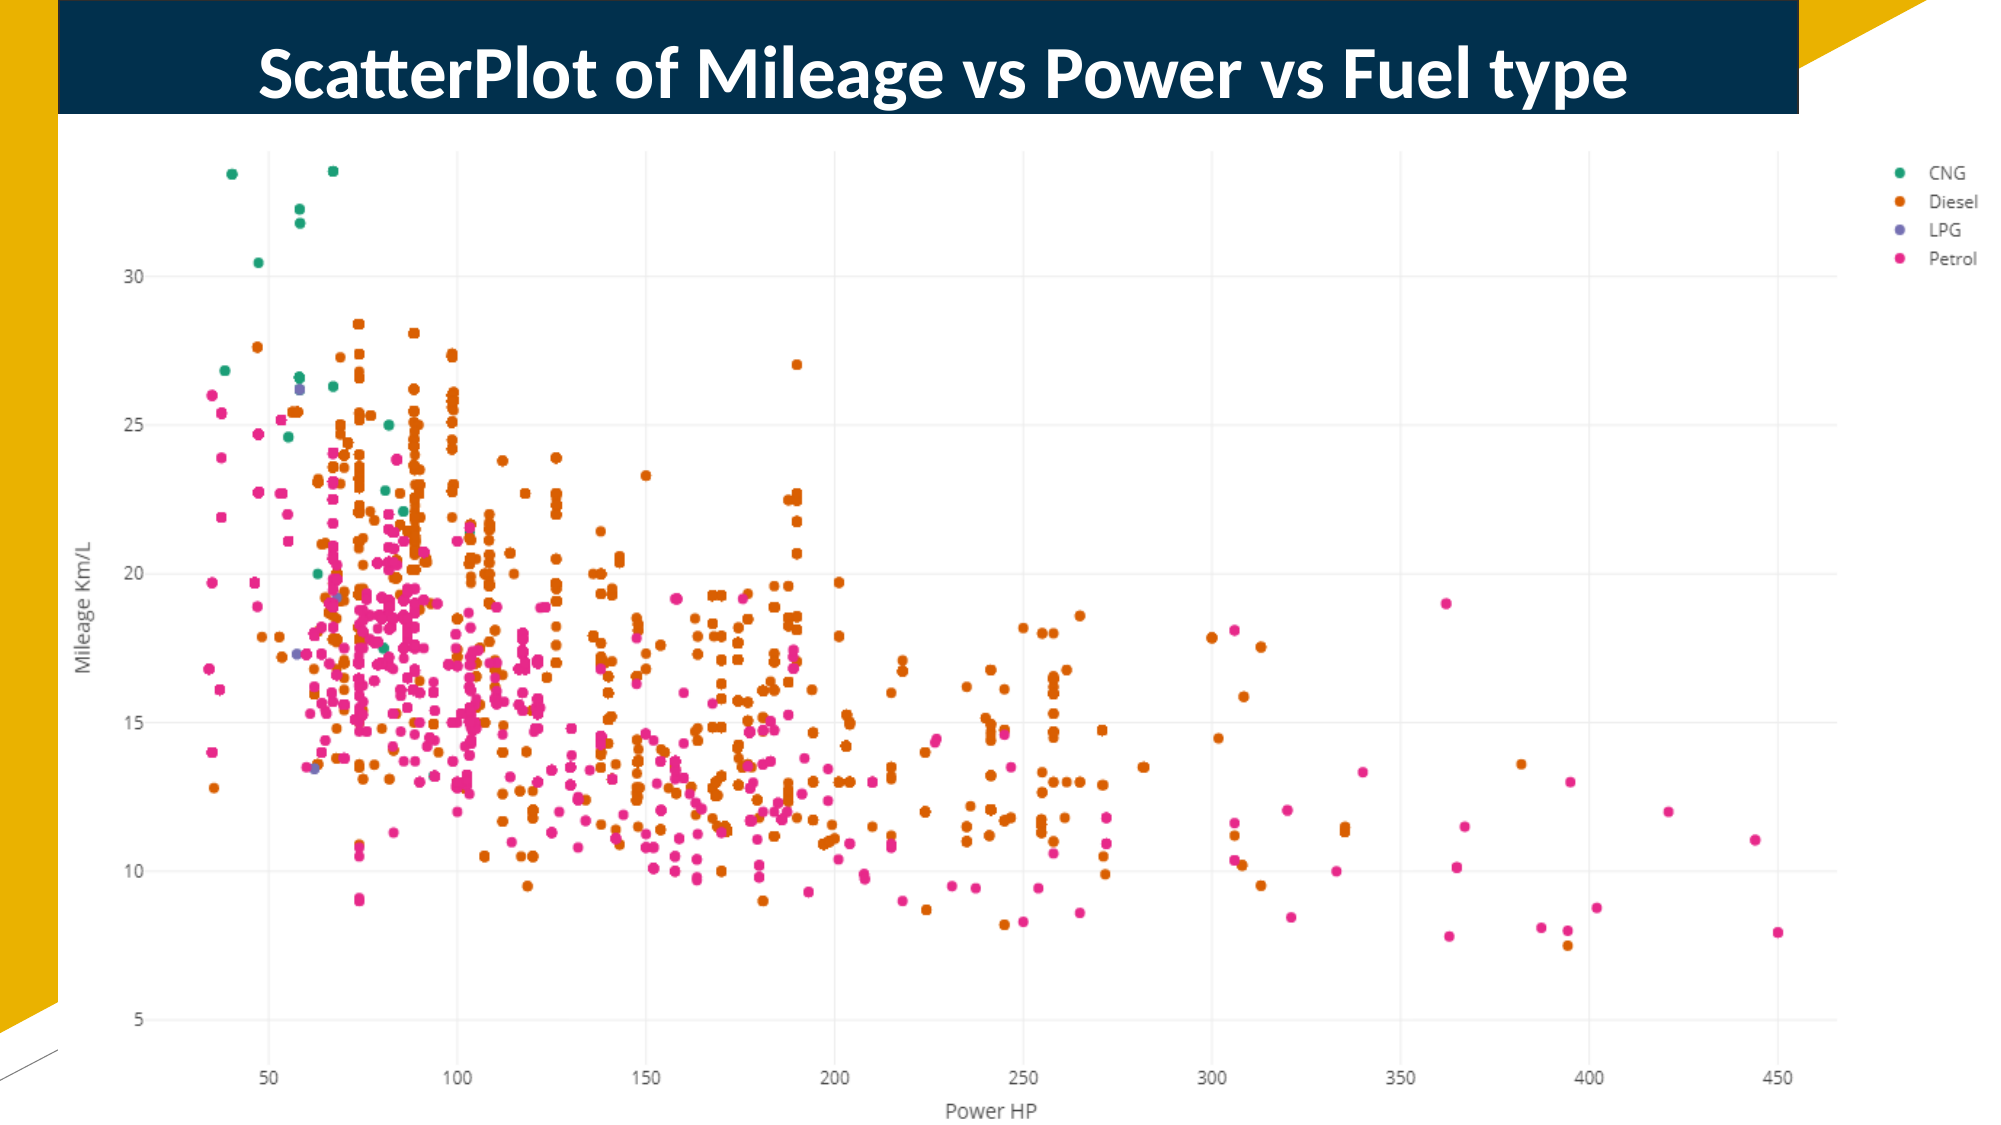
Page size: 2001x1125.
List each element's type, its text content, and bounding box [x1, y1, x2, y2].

picture [58, 114, 2000, 1125]
title ScatterPlot of Mileage vs Power vs Fuel type [58, 0, 1799, 114]
